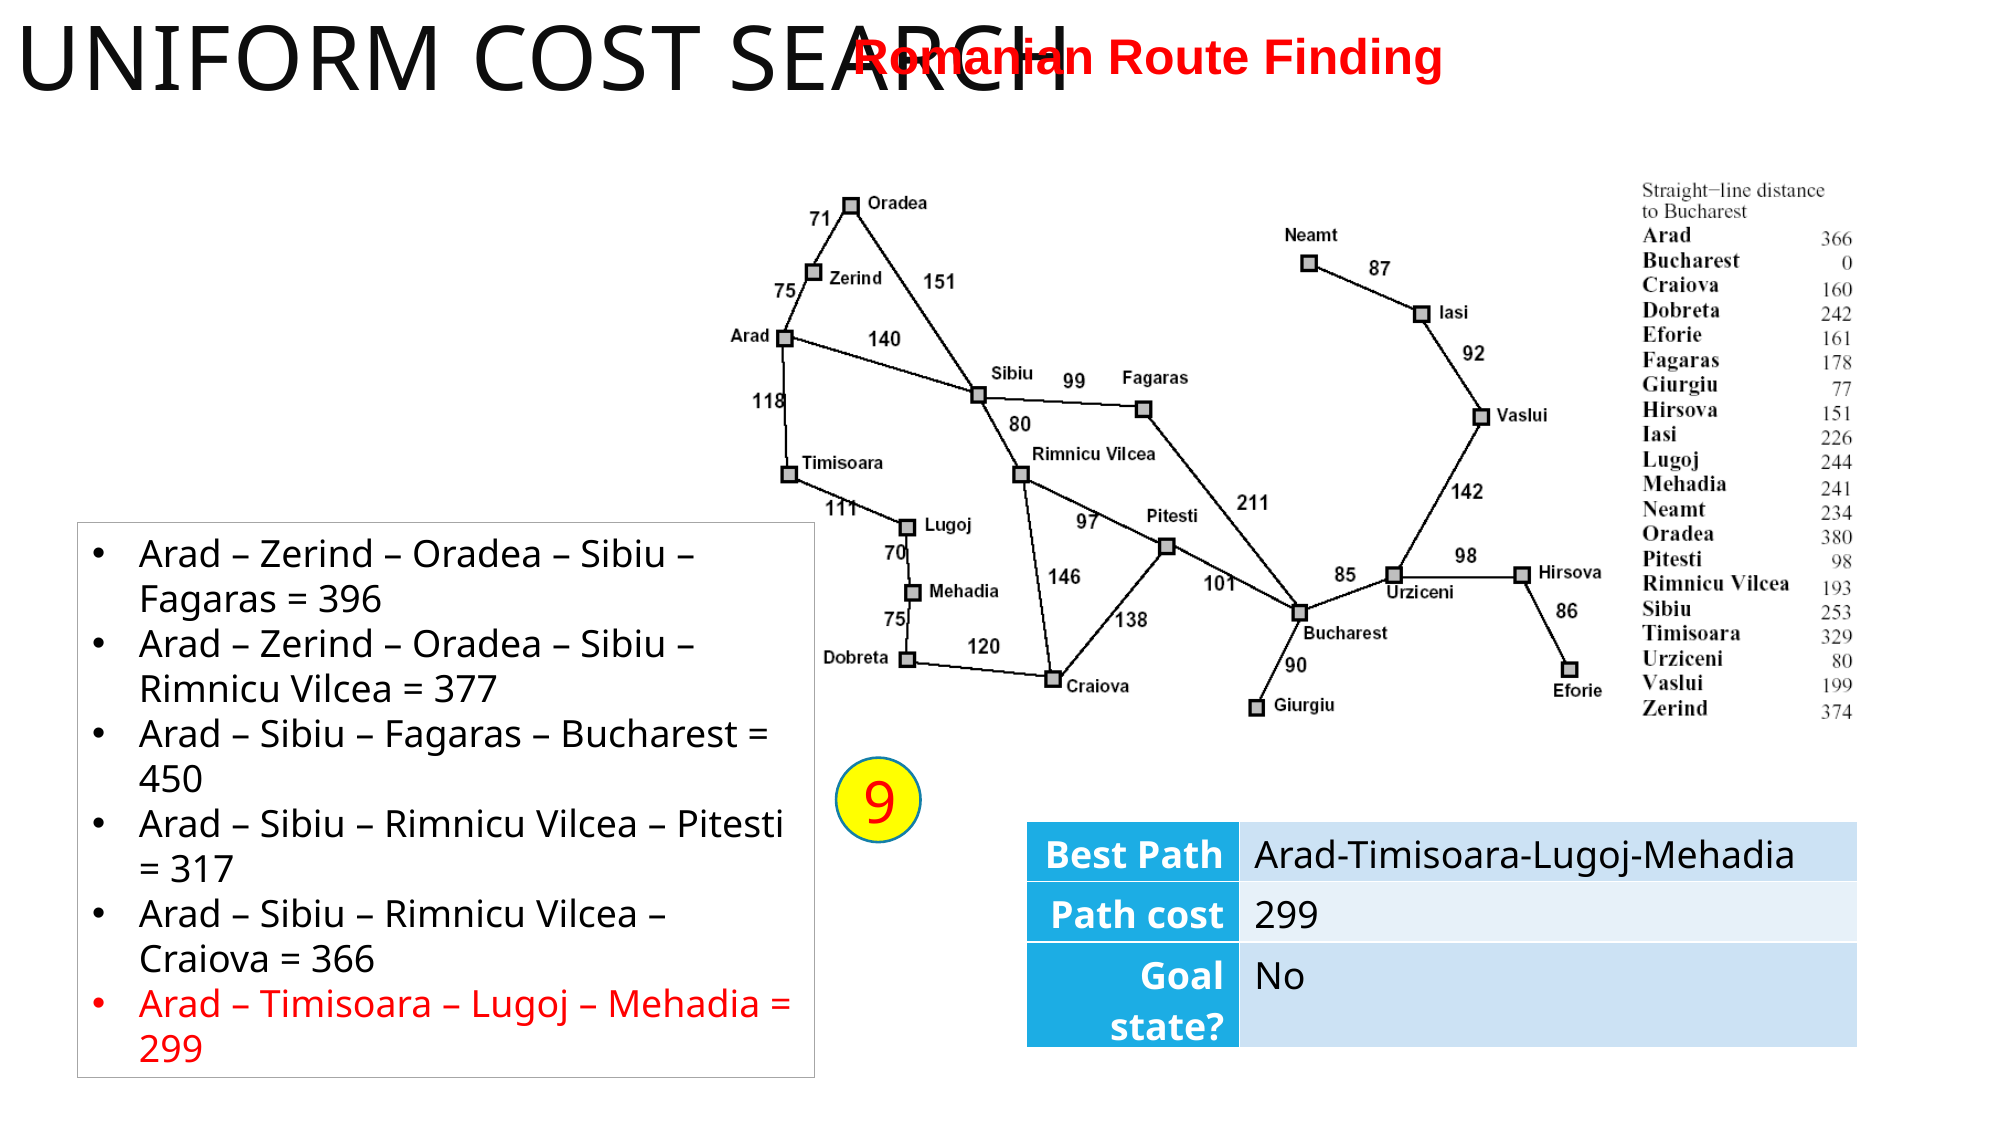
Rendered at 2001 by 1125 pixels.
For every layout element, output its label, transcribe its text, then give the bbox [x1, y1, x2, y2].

table_cell No [1240, 943, 1857, 1047]
text_box 9 [834, 756, 922, 844]
table_header Arad-Timisoara-Lugoj-Mehadia [1240, 822, 1857, 881]
text_box Romanian Route Finding [837, 17, 1459, 92]
table_cell 299 [1240, 882, 1857, 941]
table_cell Goal state? [1027, 943, 1239, 1047]
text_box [722, 155, 1872, 730]
title UNIFORM COST SEARCH [0, 14, 1834, 116]
text_box Arad – Zerind – Oradea – Sibiu – Fagaras = 396 Arad – Zerind – Oradea – Sibiu – Rimnicu Vilcea = 377 Arad – Sibiu – Fagaras – Bucharest = 450 Arad – Sibiu – Rimnicu Vilcea – Pitesti = 317 Arad – Sibiu – Rimnicu Vilcea – Craiova = 366 Arad – Timisoara – Lugoj – Mehadia = 299 [77, 522, 815, 1078]
table_cell Path cost [1027, 882, 1239, 941]
table_header Best Path [1027, 822, 1239, 881]
